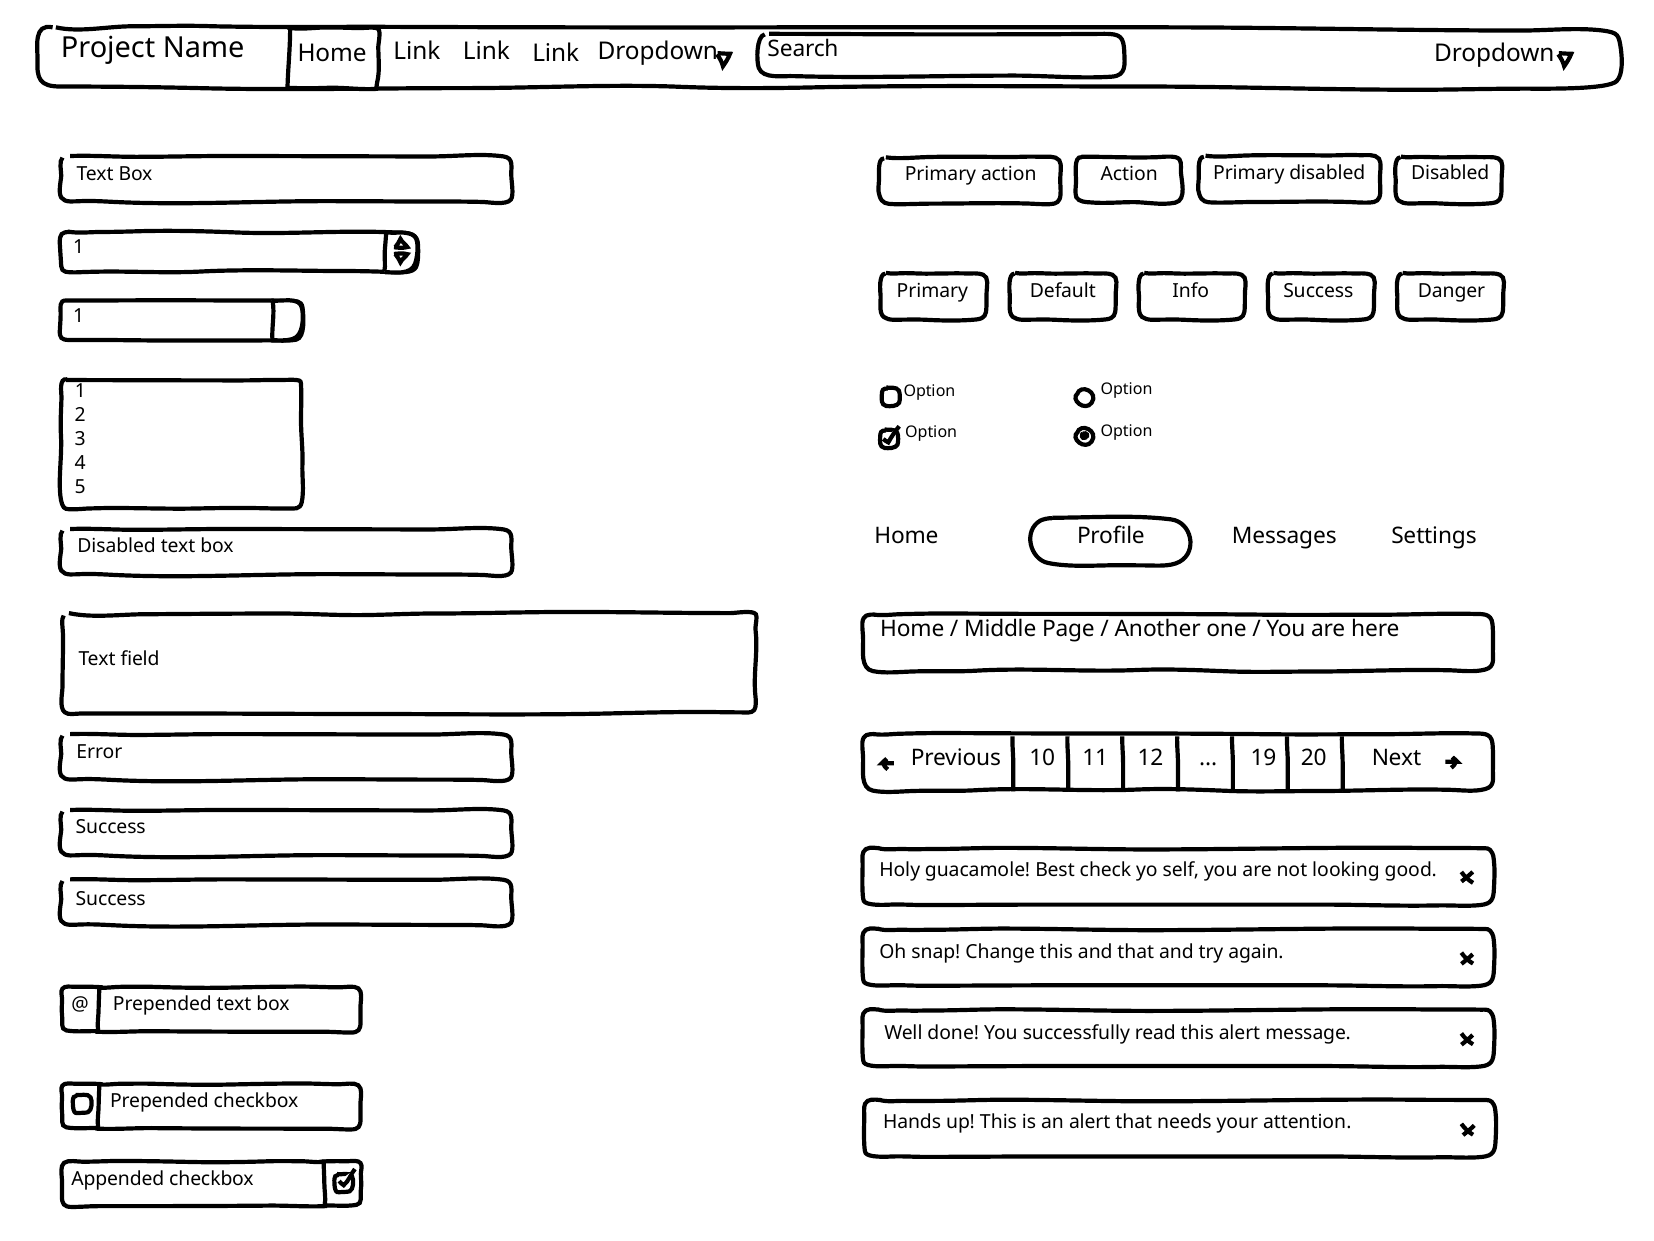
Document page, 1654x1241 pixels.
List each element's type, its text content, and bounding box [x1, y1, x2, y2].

text_box [394, 238, 408, 248]
text_box [1198, 155, 1381, 203]
text_box Info [1167, 274, 1215, 307]
text_box [394, 253, 408, 263]
text_box Dropdown [592, 32, 723, 70]
text_box [880, 429, 899, 449]
text_box Link [458, 32, 515, 70]
text_box 5 [69, 471, 91, 504]
text_box Appended checkbox [66, 1163, 259, 1195]
text_box [334, 1173, 354, 1193]
text_box [72, 1094, 92, 1114]
text_box Link [527, 34, 585, 72]
text_box Search [762, 31, 844, 67]
text_box Holy guacamole! Best check yo self, you are not looking good. [874, 854, 1443, 886]
text_box Option [1095, 417, 1158, 445]
text_box Previous [905, 740, 1006, 776]
text_box [61, 986, 100, 1032]
text_box Home [869, 519, 944, 554]
text_box [862, 928, 1495, 987]
text_box 11 [1077, 740, 1113, 776]
text_box Next [1366, 740, 1427, 776]
text_box [1075, 156, 1183, 204]
text_box Option [900, 418, 962, 447]
text_box 19 [1245, 740, 1281, 776]
text_box [1396, 272, 1504, 321]
text_box [271, 300, 303, 341]
text_box Option [898, 376, 961, 405]
text_box 10 [1024, 740, 1060, 776]
text_box Dropdown [1429, 34, 1560, 72]
text_box [862, 847, 1495, 906]
text_box [1075, 428, 1094, 445]
text_box Hands up! This is an alert that needs your attention. [878, 1106, 1357, 1138]
text_box [291, 26, 1622, 90]
text_box [881, 758, 894, 770]
text_box Oh snap! Change this and that and try again. [874, 936, 1290, 969]
text_box @ [66, 988, 94, 1020]
text_box 2 [69, 399, 91, 423]
text_box Text Box [71, 158, 158, 190]
text_box Disabled [1406, 157, 1495, 189]
text_box [881, 387, 898, 407]
text_box [98, 1083, 362, 1130]
text_box [98, 986, 362, 1033]
text_box [1267, 272, 1375, 321]
text_box Prepended checkbox [105, 1085, 304, 1117]
text_box Success [70, 811, 151, 843]
text_box Primary [891, 274, 973, 307]
text_box [1009, 272, 1117, 321]
text_box Messages [1227, 519, 1342, 554]
text_box Text field [73, 643, 165, 675]
text_box Home / Middle Page / Another one / You are here [875, 611, 1404, 646]
text_box 1 [68, 231, 89, 263]
text_box [878, 156, 1061, 205]
text_box [862, 733, 1494, 792]
text_box 12 [1132, 740, 1168, 776]
text_box [287, 27, 380, 90]
text_box [59, 733, 513, 782]
text_box [59, 379, 303, 510]
text_box [723, 53, 730, 67]
text_box Project Name [55, 26, 250, 69]
text_box [59, 878, 513, 927]
text_box 3 [69, 423, 91, 447]
text_box [1445, 757, 1458, 768]
text_box Action [1095, 158, 1163, 190]
text_box Success [70, 883, 151, 915]
text_box Disabled text box [72, 530, 239, 562]
text_box 20 [1295, 740, 1332, 776]
text_box [59, 528, 513, 577]
text_box [61, 611, 757, 715]
text_box Settings [1386, 519, 1482, 554]
text_box ... [1194, 740, 1223, 776]
text_box [384, 232, 418, 273]
text_box [862, 1009, 1495, 1068]
text_box [1395, 156, 1503, 205]
text_box Profile [1072, 519, 1150, 554]
text_box [59, 155, 513, 204]
text_box [1560, 53, 1572, 67]
text_box 1 [69, 375, 91, 399]
text_box [339, 1169, 355, 1186]
text_box 4 [69, 447, 91, 471]
text_box Primary action [899, 158, 1042, 190]
text_box 1 [68, 300, 89, 332]
text_box [757, 33, 1125, 78]
text_box [323, 1160, 362, 1206]
text_box [59, 300, 273, 341]
text_box [61, 1083, 100, 1129]
text_box [883, 426, 900, 443]
text_box [880, 272, 988, 321]
text_box Danger [1413, 274, 1490, 307]
text_box Well done! You successfully read this alert message. [879, 1017, 1357, 1049]
text_box [864, 1099, 1497, 1158]
text_box Primary disabled [1208, 157, 1371, 189]
text_box [1030, 516, 1191, 566]
text_box Home [292, 34, 372, 72]
text_box Success [1278, 274, 1359, 307]
text_box [59, 809, 513, 858]
text_box [59, 230, 386, 273]
text_box [61, 1160, 325, 1207]
text_box [1075, 389, 1094, 407]
text_box Link [388, 32, 446, 70]
text_box Default [1025, 274, 1101, 307]
text_box Option [1095, 375, 1158, 403]
text_box [1138, 272, 1246, 321]
text_box Prepended text box [107, 988, 295, 1020]
text_box [37, 26, 318, 90]
text_box Error [71, 736, 128, 768]
text_box [862, 613, 1494, 673]
